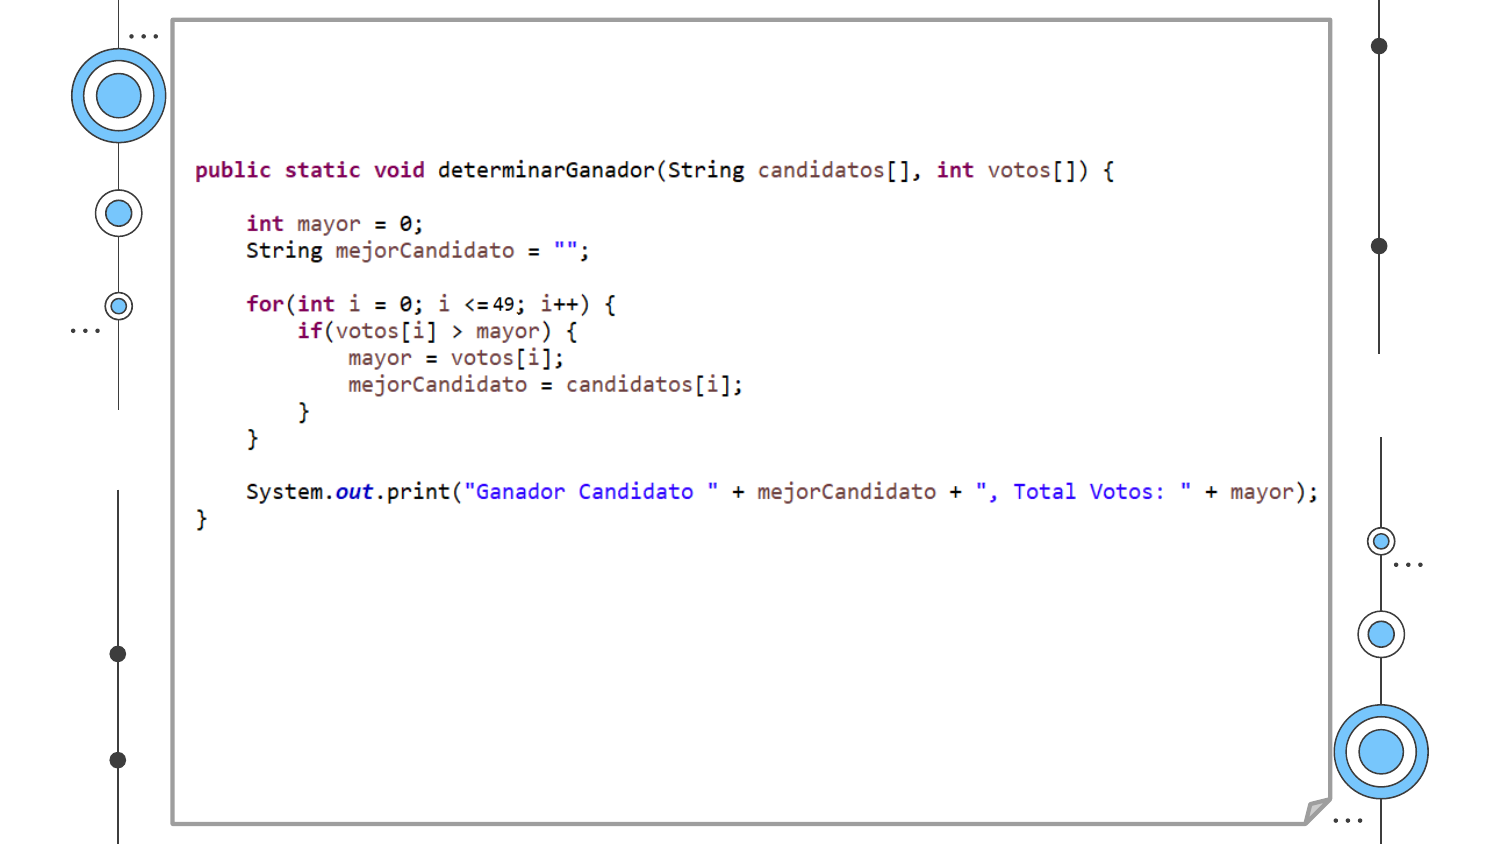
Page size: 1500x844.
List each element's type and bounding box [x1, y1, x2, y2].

text_box [172, 19, 1331, 824]
text_box [179, 146, 1320, 555]
